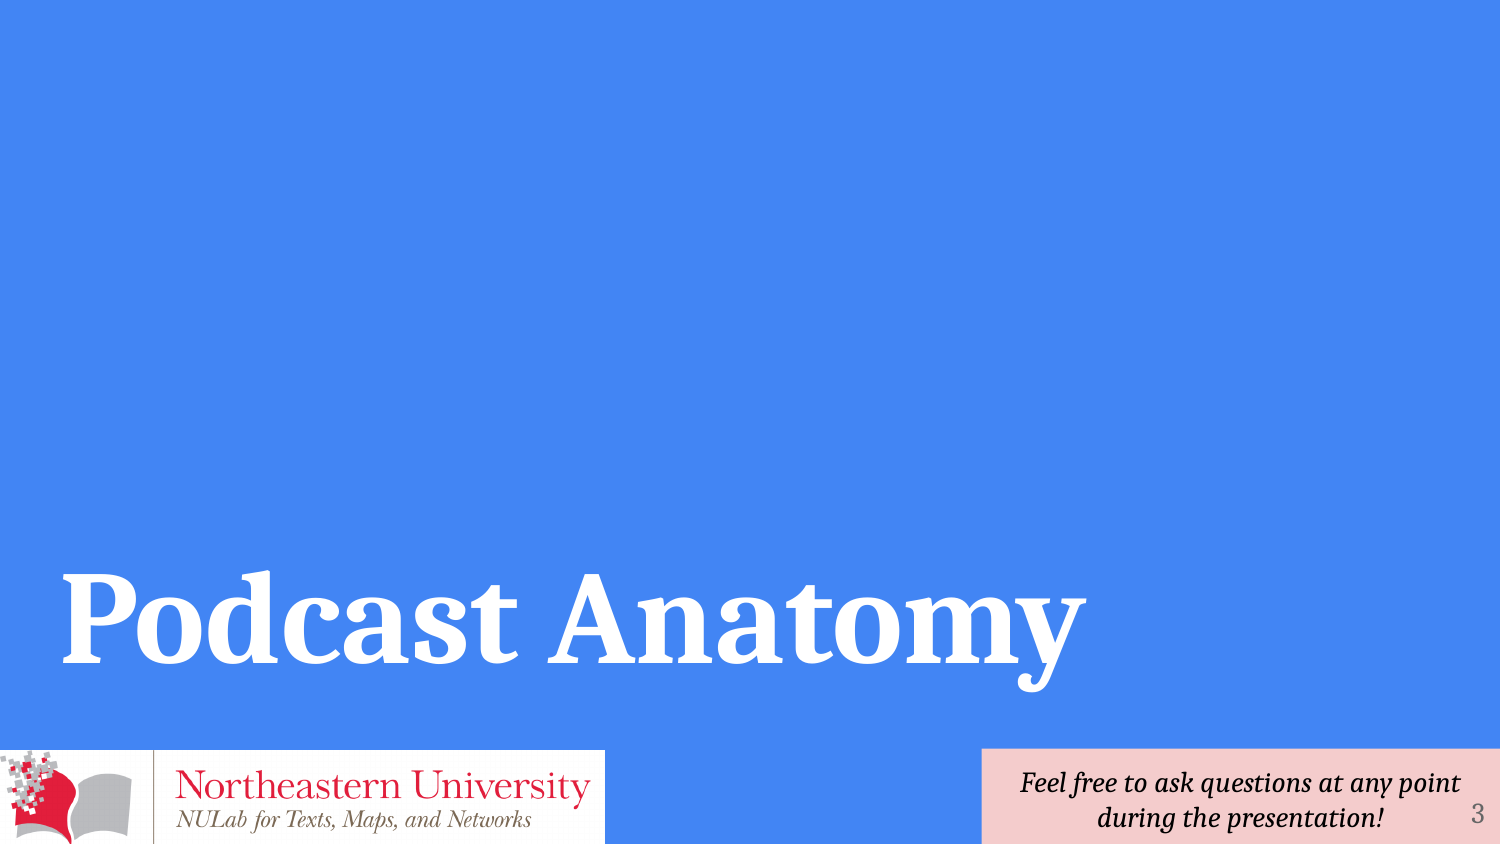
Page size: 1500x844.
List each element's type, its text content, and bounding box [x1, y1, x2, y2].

title Podcast Anatomy [44, 303, 1376, 705]
picture [0, 750, 605, 844]
slide_number ‹#› [1410, 779, 1500, 844]
